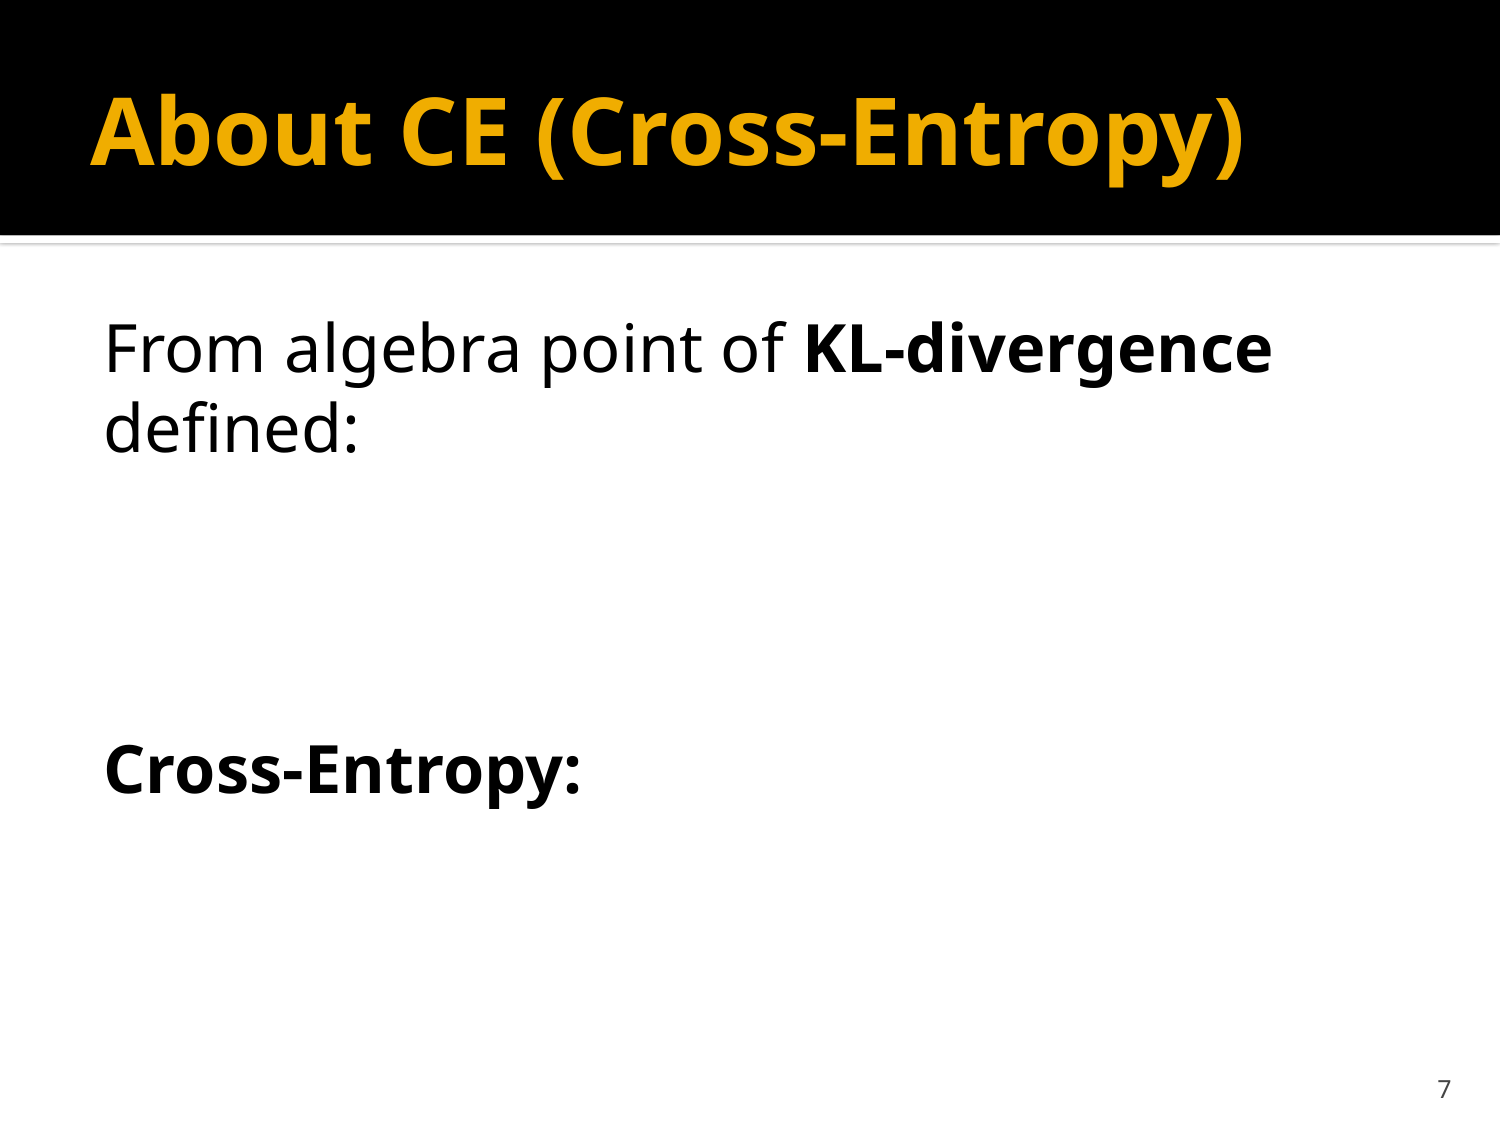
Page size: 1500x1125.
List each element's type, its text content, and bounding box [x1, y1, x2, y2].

slide_number 7 [1345, 1062, 1467, 1108]
title About CE (Cross-Entropy) [75, 25, 1425, 231]
